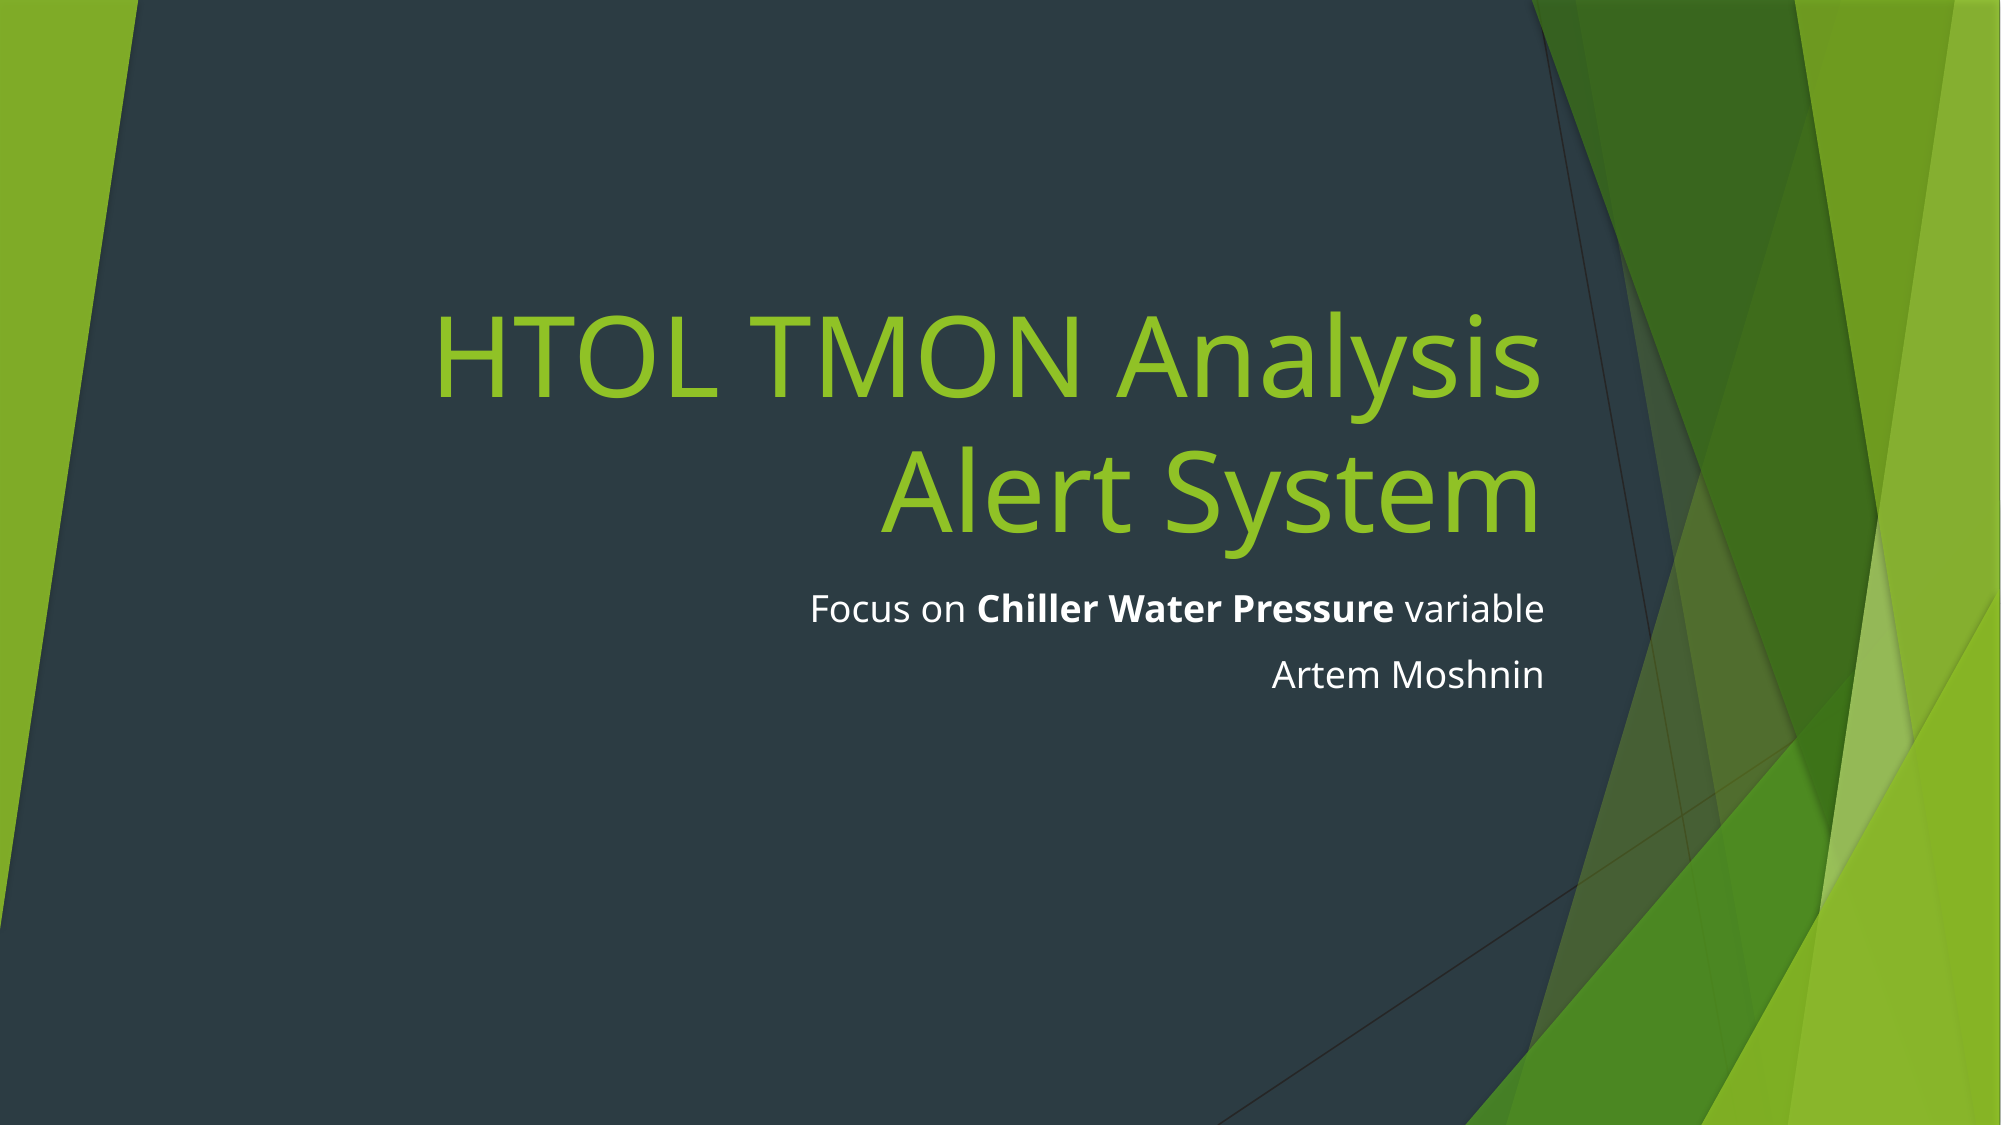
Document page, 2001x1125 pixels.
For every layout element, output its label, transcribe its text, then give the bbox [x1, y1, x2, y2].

title HTOL TMON Analysis Alert System [60, 170, 1561, 563]
subtitle Focus on Chiller Water Pressure variable Artem Moshnin [60, 577, 1561, 850]
